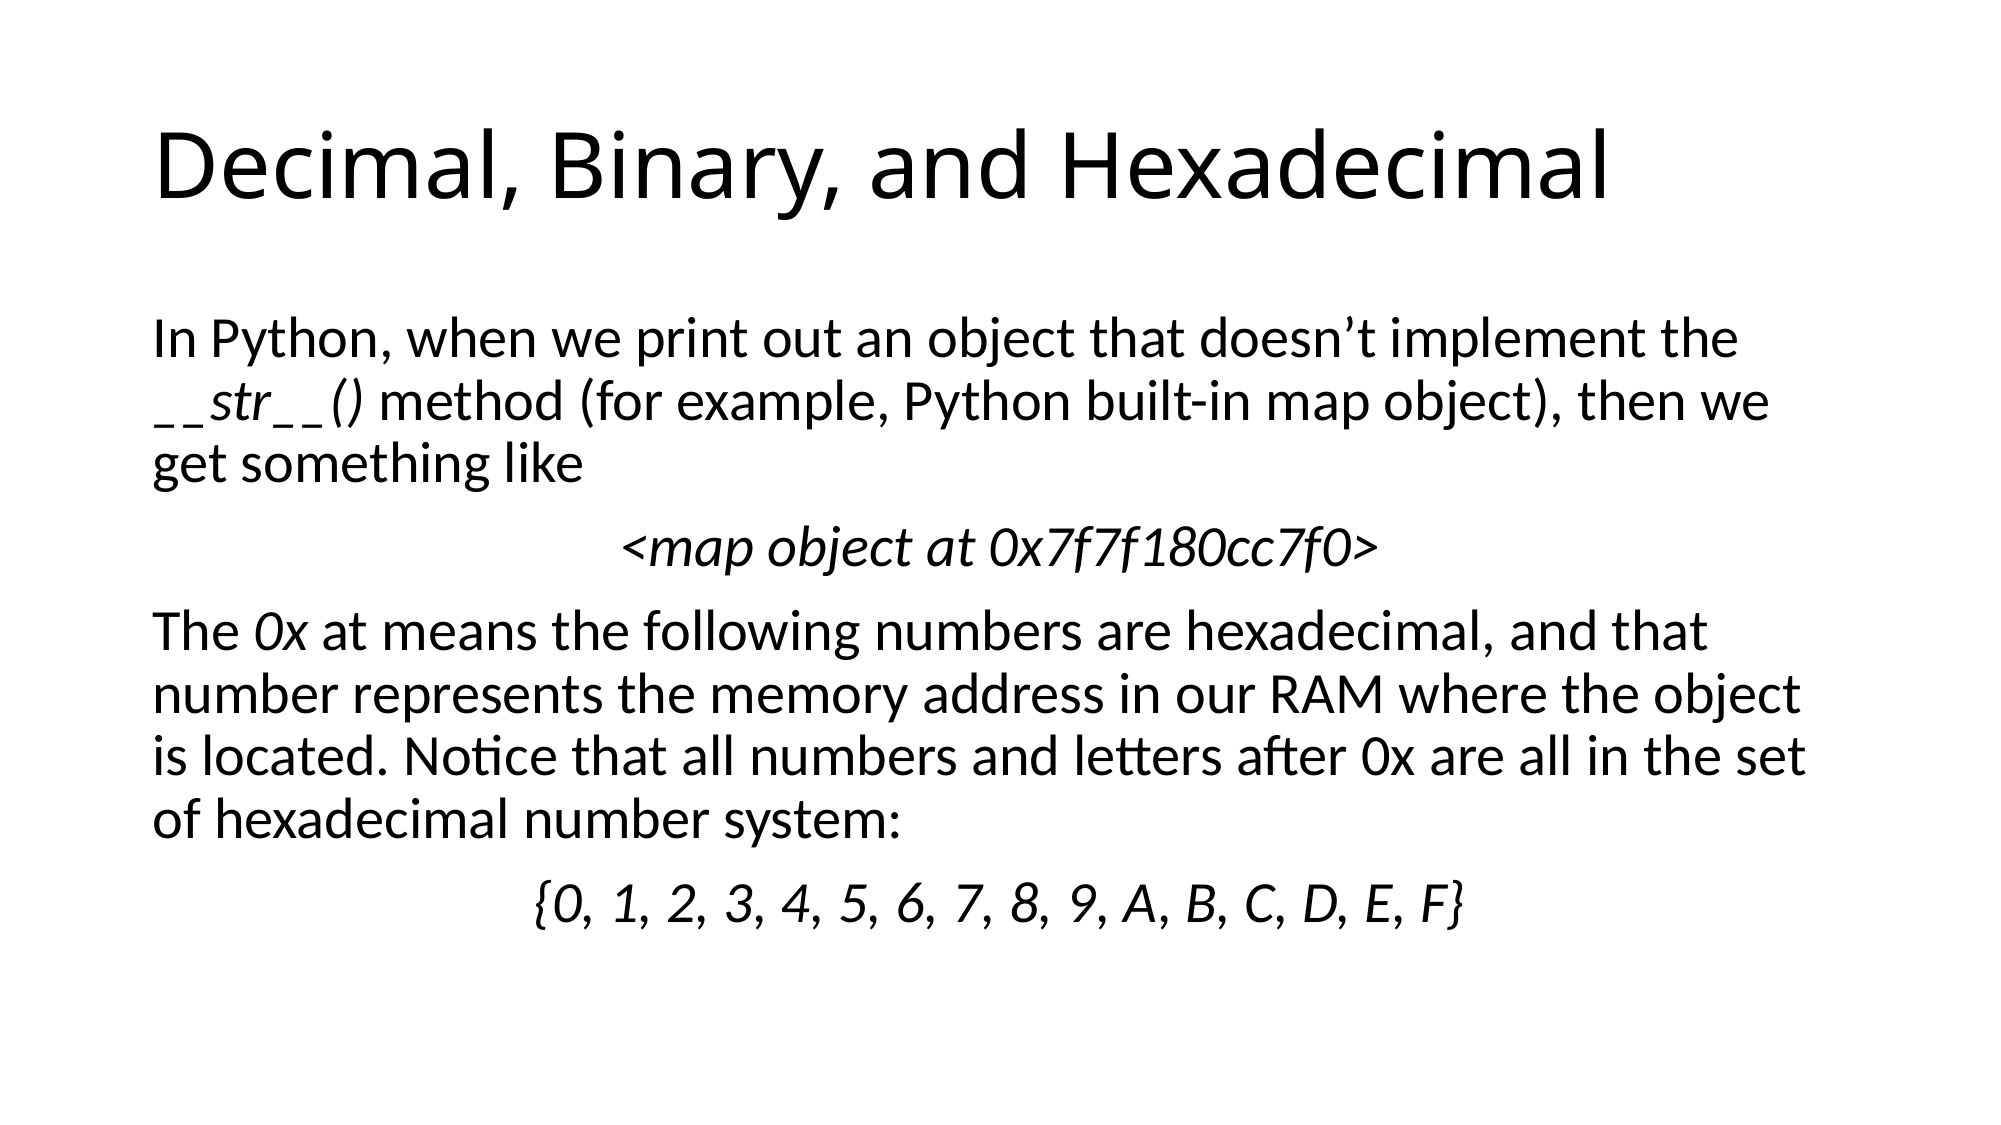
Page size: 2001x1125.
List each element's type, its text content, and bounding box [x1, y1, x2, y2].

title Decimal, Binary, and Hexadecimal [137, 59, 1863, 278]
list In Python, when we print out an object that doesn’t implement the __str__() method (for example, Python built-in map object), then we get something like <map object at 0x7f7f180cc7f0> The 0x at means the following numbers are hexadecimal, and that number represents the memory address in our RAM where the object is located. Notice that all numbers and letters after 0x are all in the set of hexadecimal number system: {0, 1, 2, 3, 4, 5, 6, 7, 8, 9, A, B, C, D, E, F} [137, 299, 1863, 1125]
